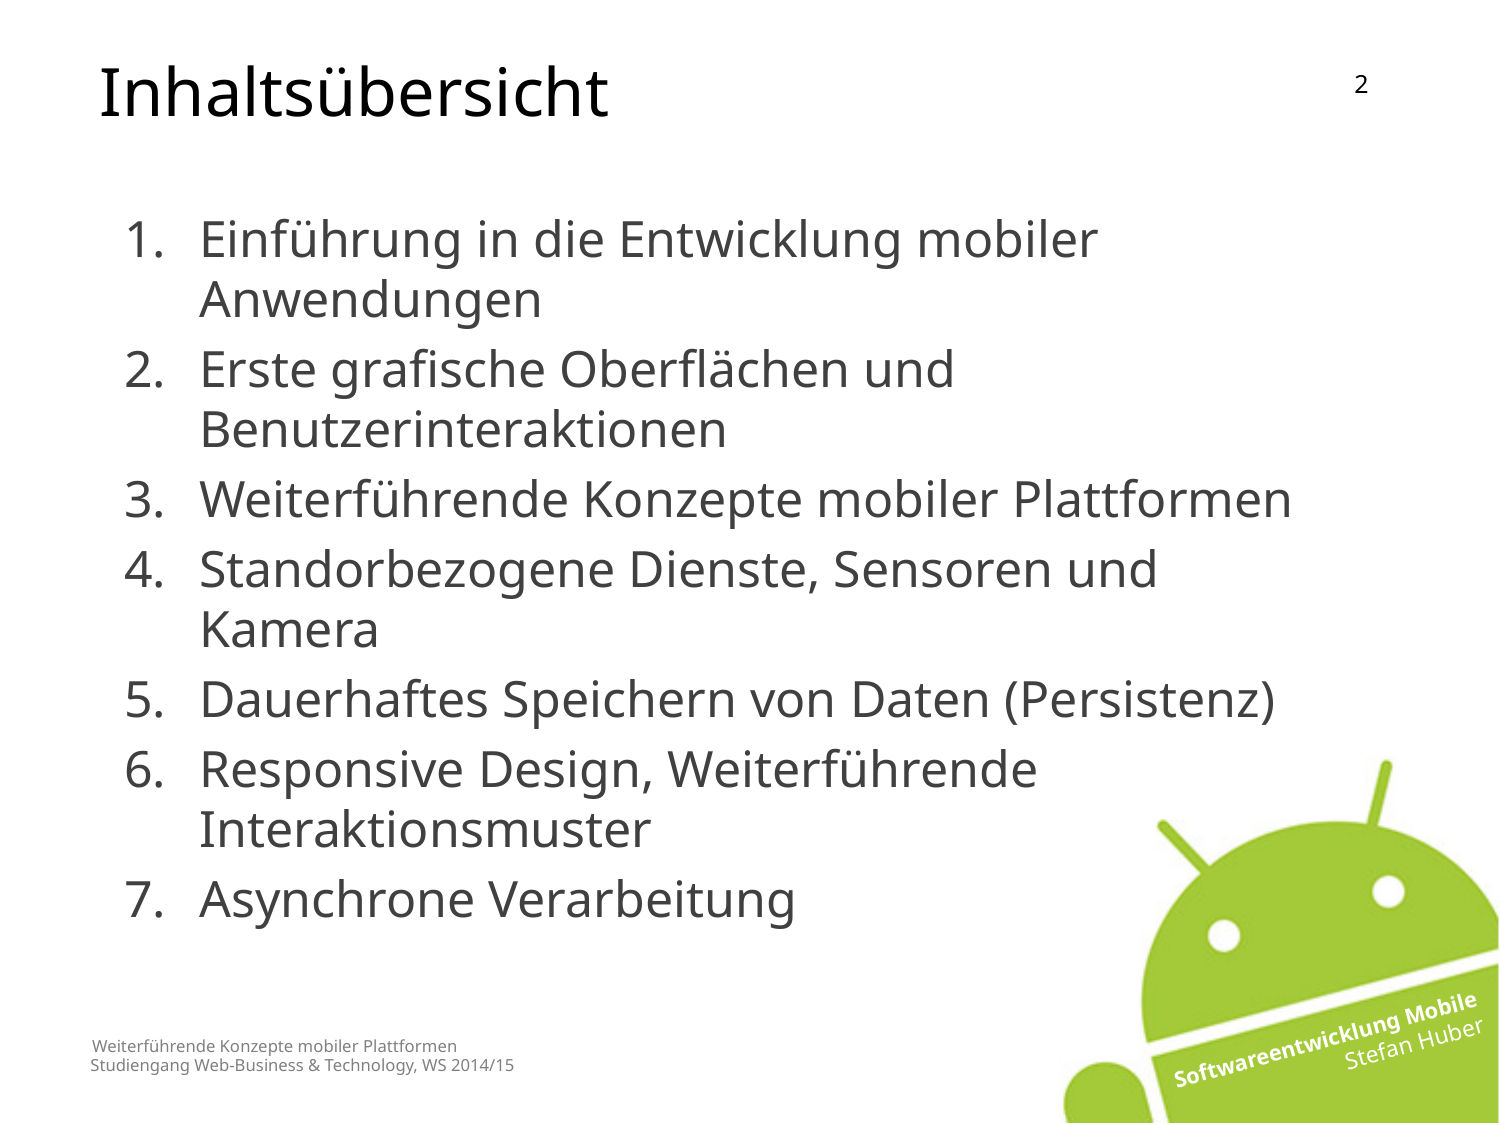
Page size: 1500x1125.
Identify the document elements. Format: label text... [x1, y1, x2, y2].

list Einführung in die Entwicklung mobiler Anwendungen Erste grafische Oberflächen und Benutzerinteraktionen Weiterführende Konzepte mobiler Plattformen Standorbezogene Dienste, Sensoren und Kamera Dauerhaftes Speichern von Daten (Persistenz) Responsive Design, Weiterführende Interaktionsmuster Asynchrone Verarbeitung [99, 200, 1350, 988]
title Weiterführende Konzepte mobiler Plattformen [92, 1025, 1124, 1066]
picture [1012, 725, 1500, 1123]
list Inhaltsübersicht [99, 50, 1350, 138]
